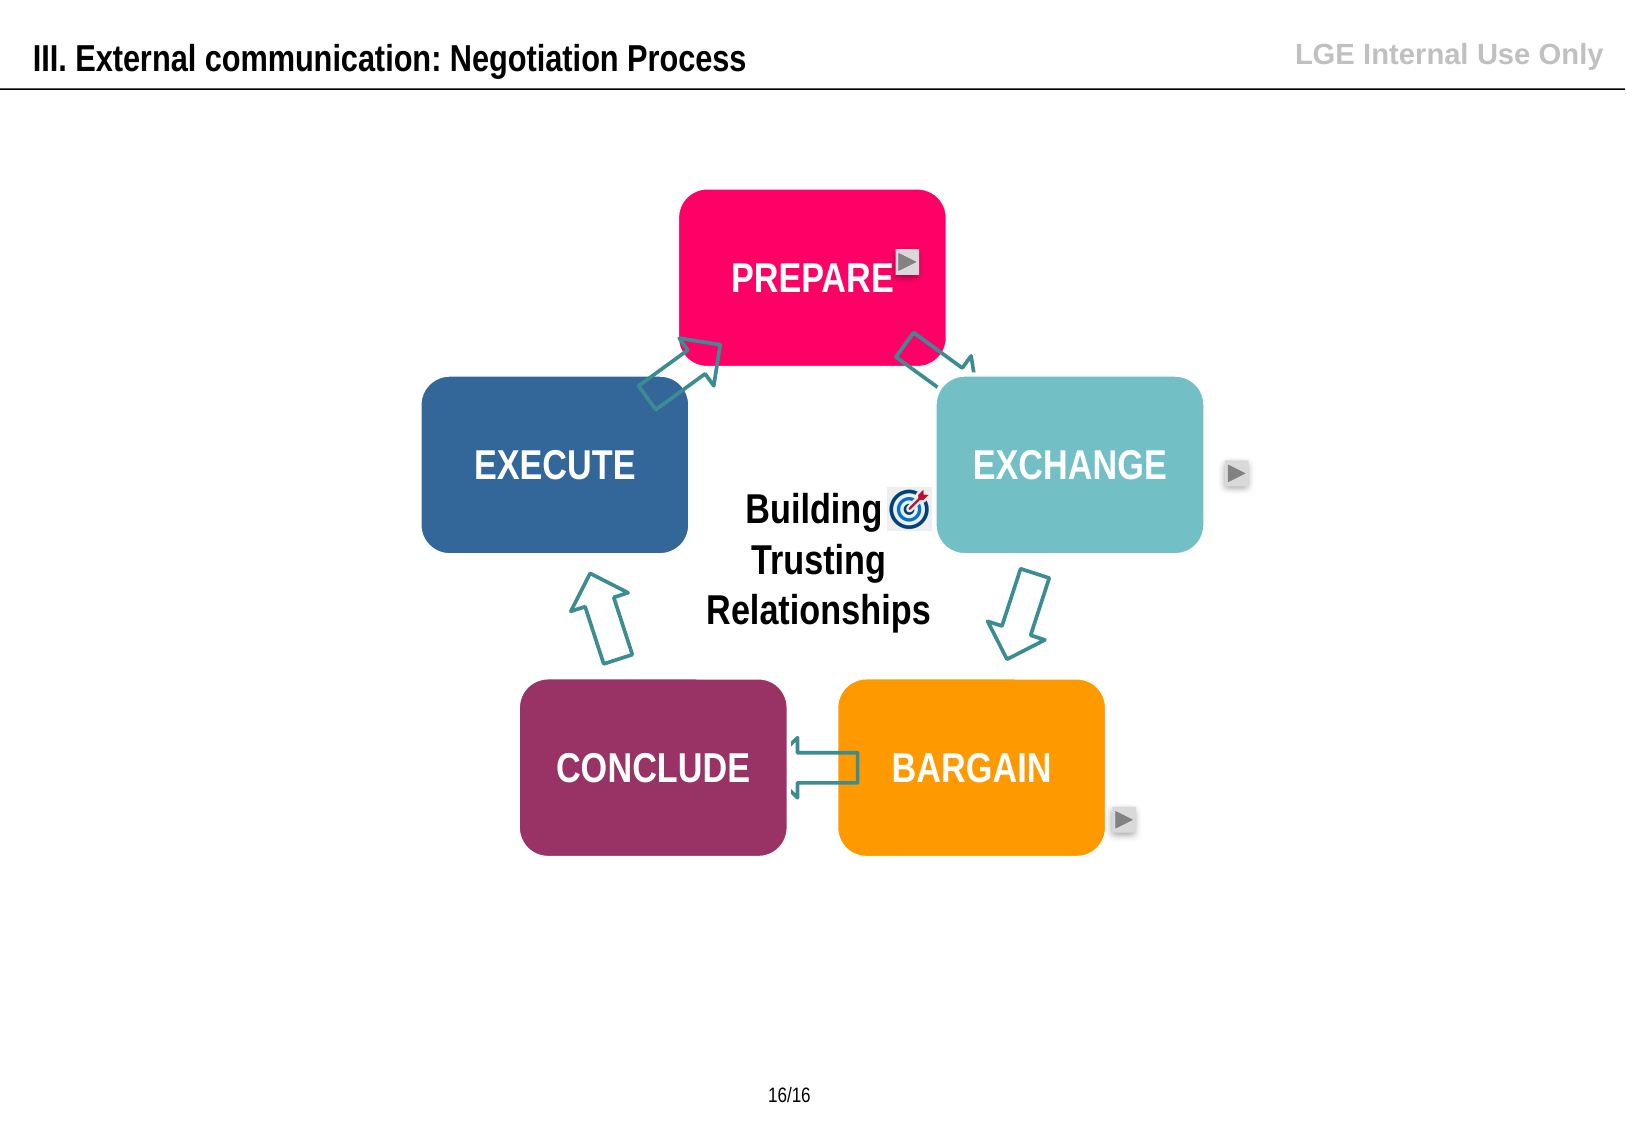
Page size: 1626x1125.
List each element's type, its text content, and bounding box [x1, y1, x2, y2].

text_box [270, 187, 1355, 910]
picture [887, 487, 933, 531]
text_box 16/16 [726, 1074, 852, 1115]
text_box III. External communication: Negotiation Process [18, 26, 762, 87]
